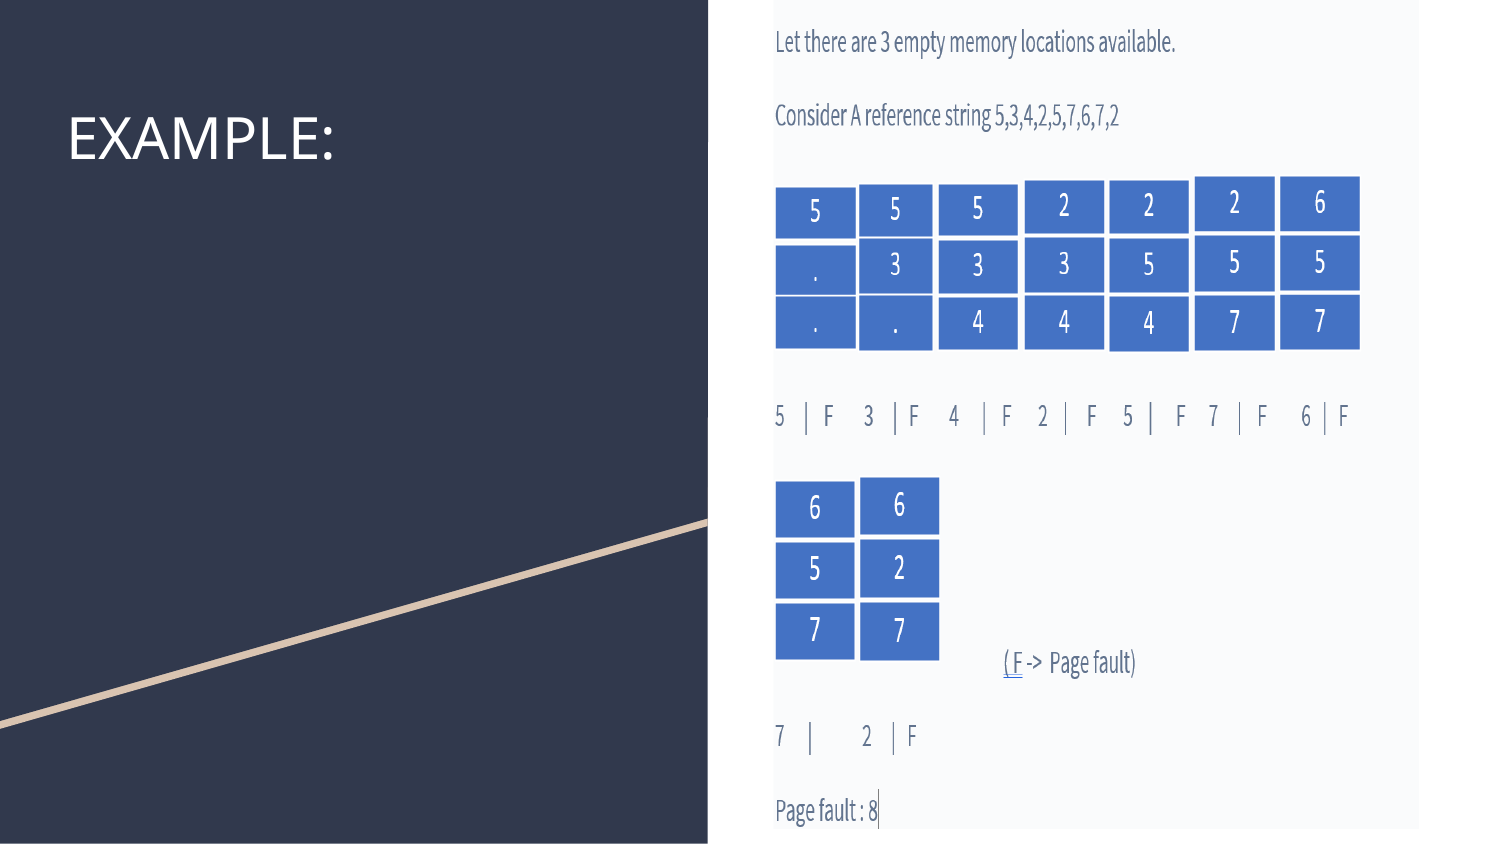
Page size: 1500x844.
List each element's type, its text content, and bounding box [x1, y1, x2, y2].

title EXAMPLE: [51, 82, 660, 494]
picture [711, 0, 1500, 844]
